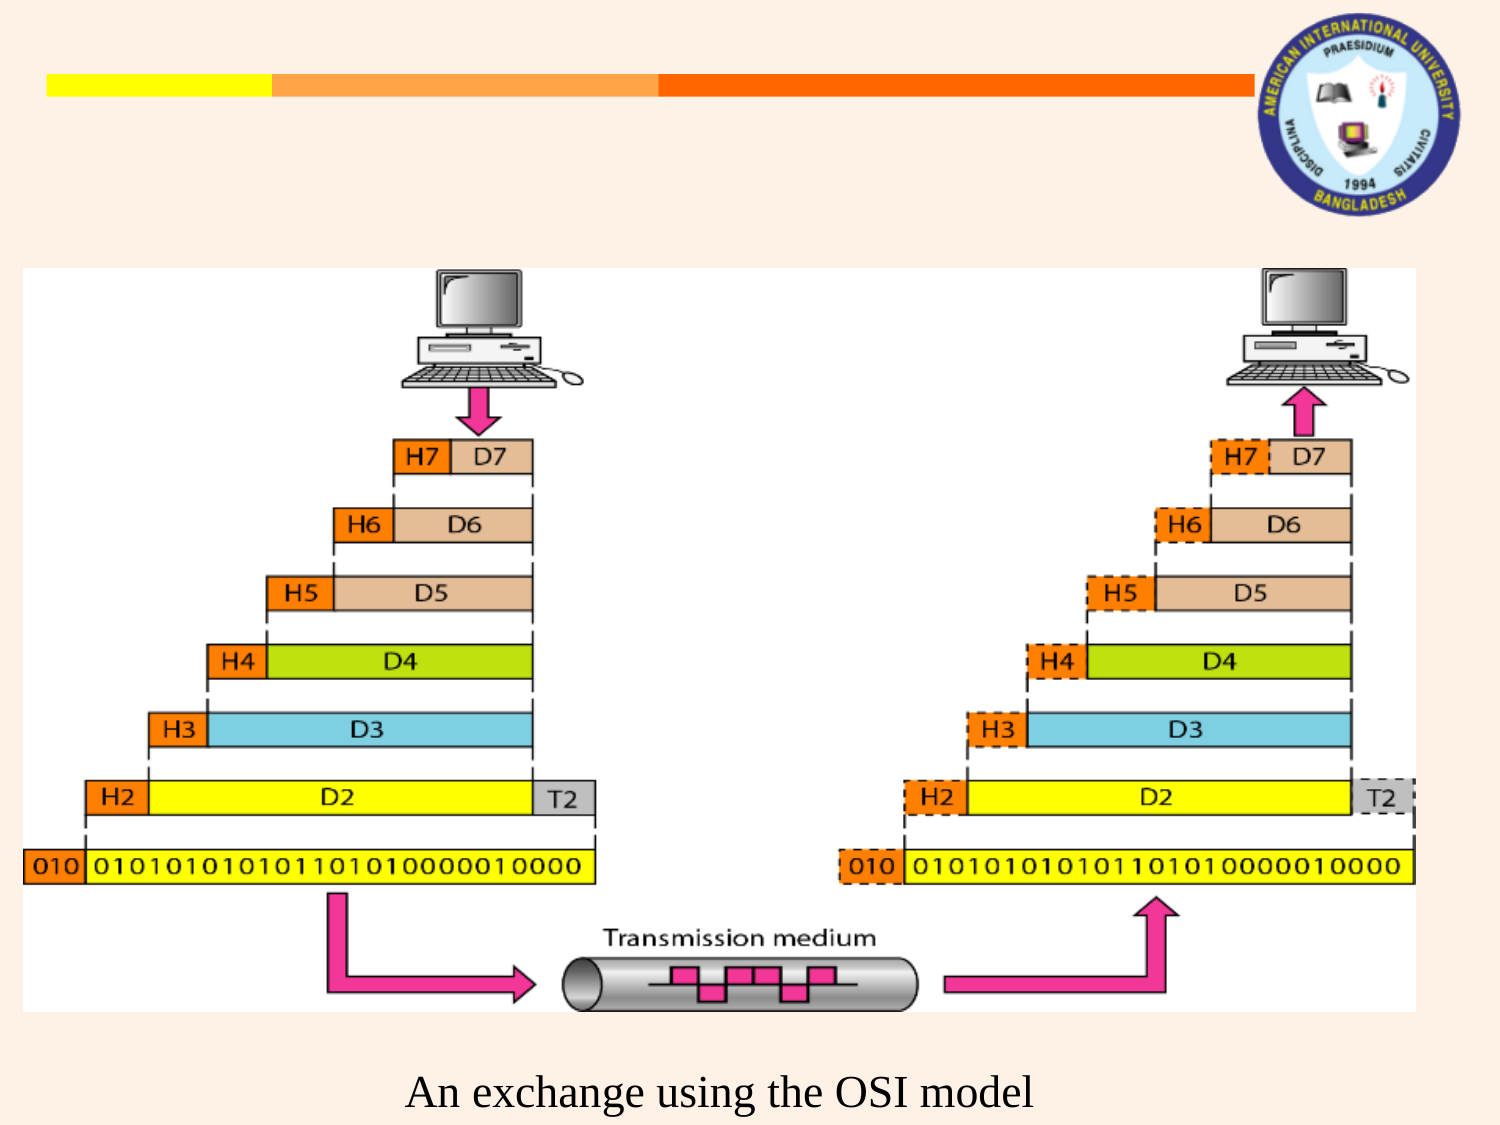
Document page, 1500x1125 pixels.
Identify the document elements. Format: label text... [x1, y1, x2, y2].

picture [1254, 9, 1465, 221]
text_box An exchange using the OSI model [389, 1054, 1050, 1124]
picture [23, 267, 1417, 1012]
